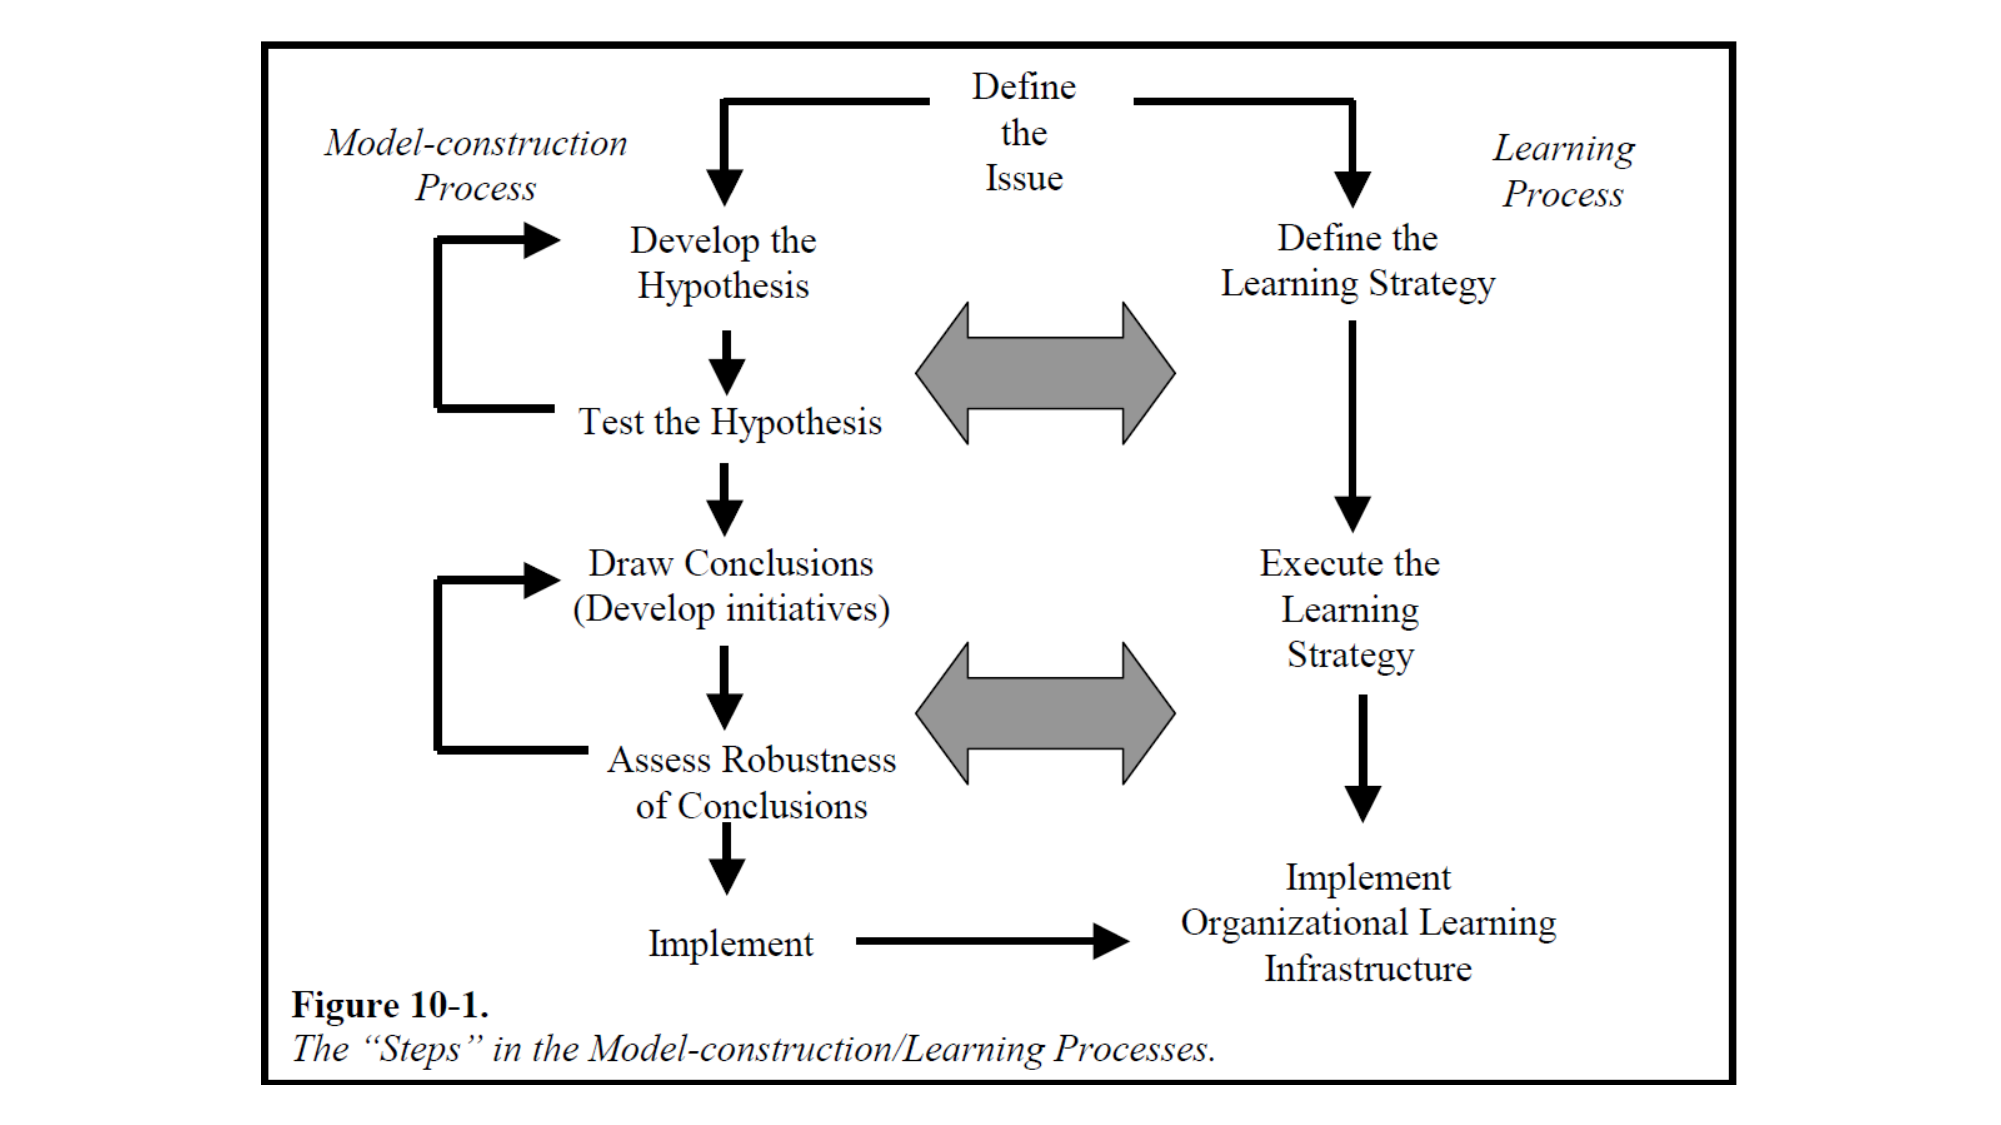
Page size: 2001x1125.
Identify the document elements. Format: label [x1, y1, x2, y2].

picture [261, 39, 1739, 1086]
